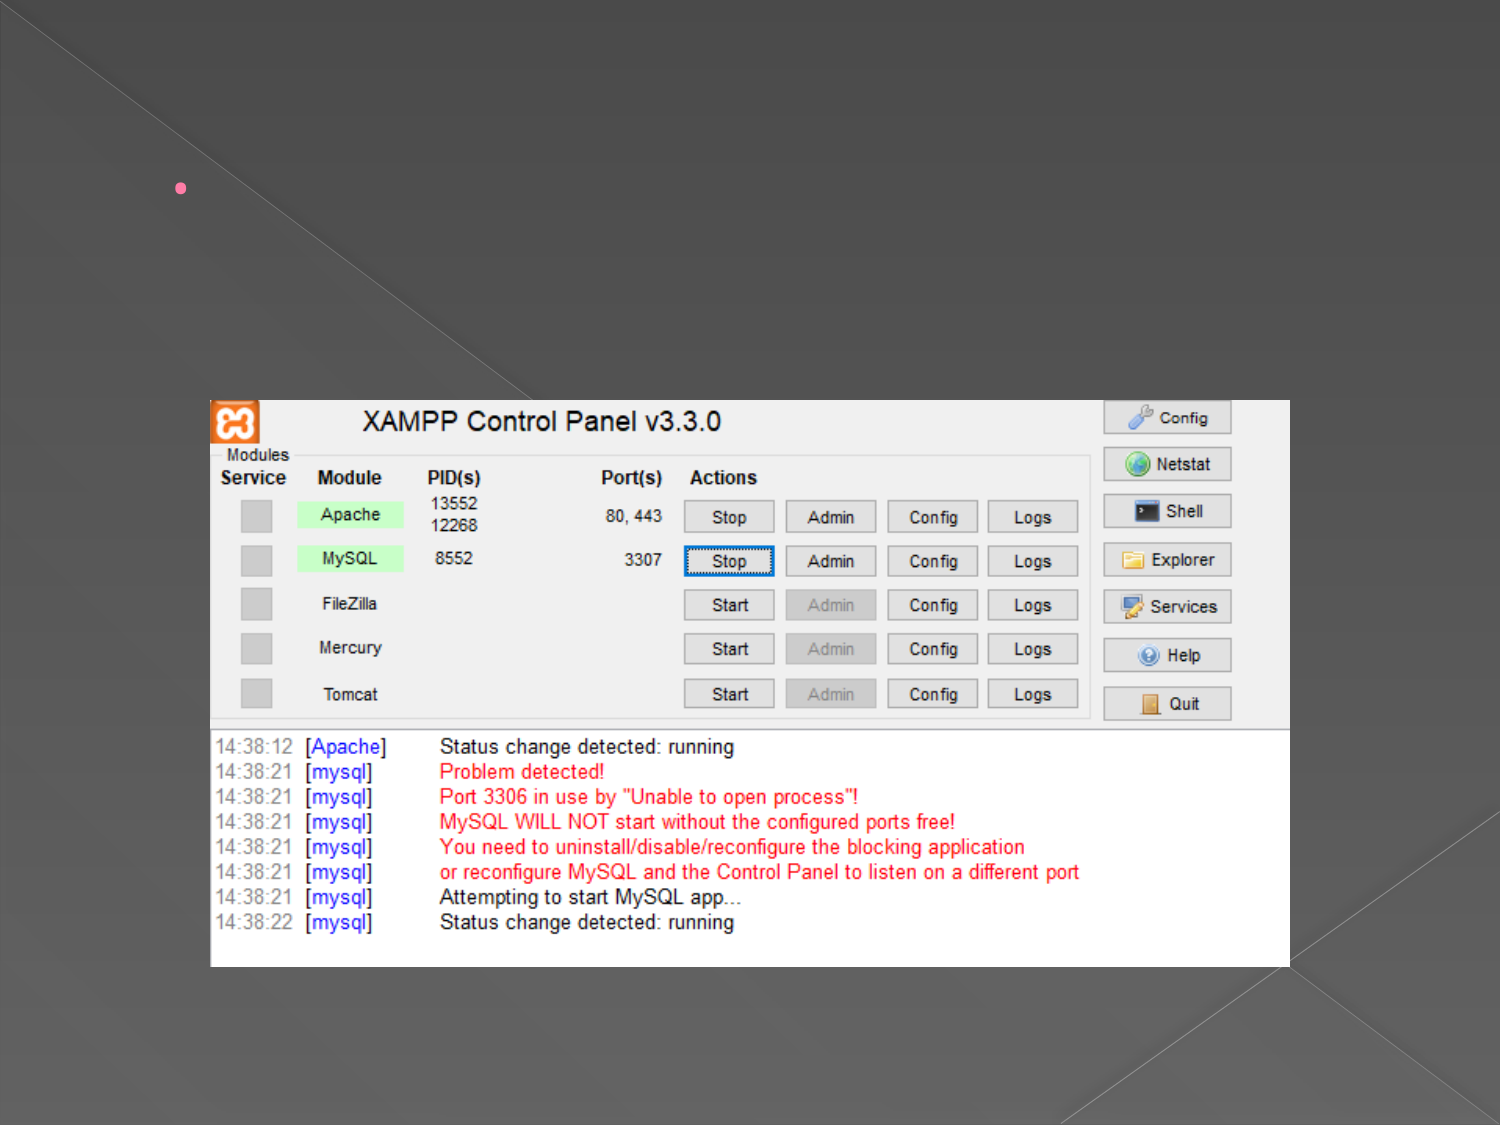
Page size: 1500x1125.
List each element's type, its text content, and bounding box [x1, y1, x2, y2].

title . [75, 43, 1425, 274]
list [210, 400, 1290, 967]
